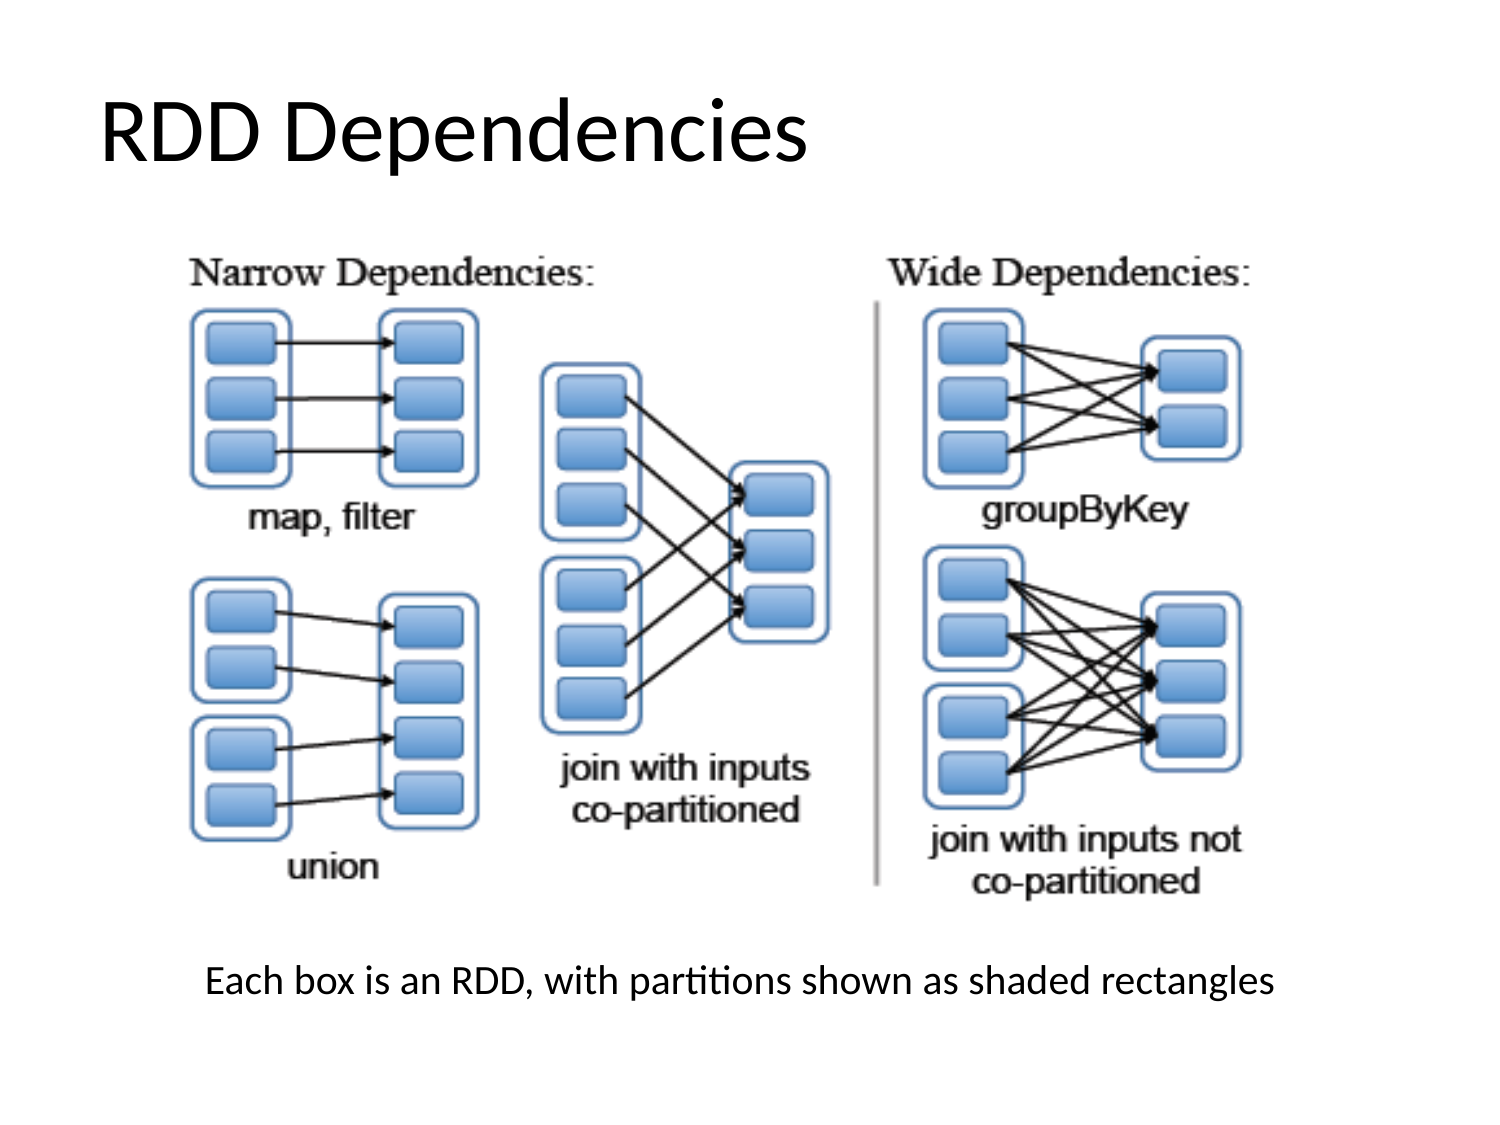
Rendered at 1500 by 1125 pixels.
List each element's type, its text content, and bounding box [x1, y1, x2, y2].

title RDD Dependencies [84, 30, 1435, 219]
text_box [100, 237, 1381, 1017]
